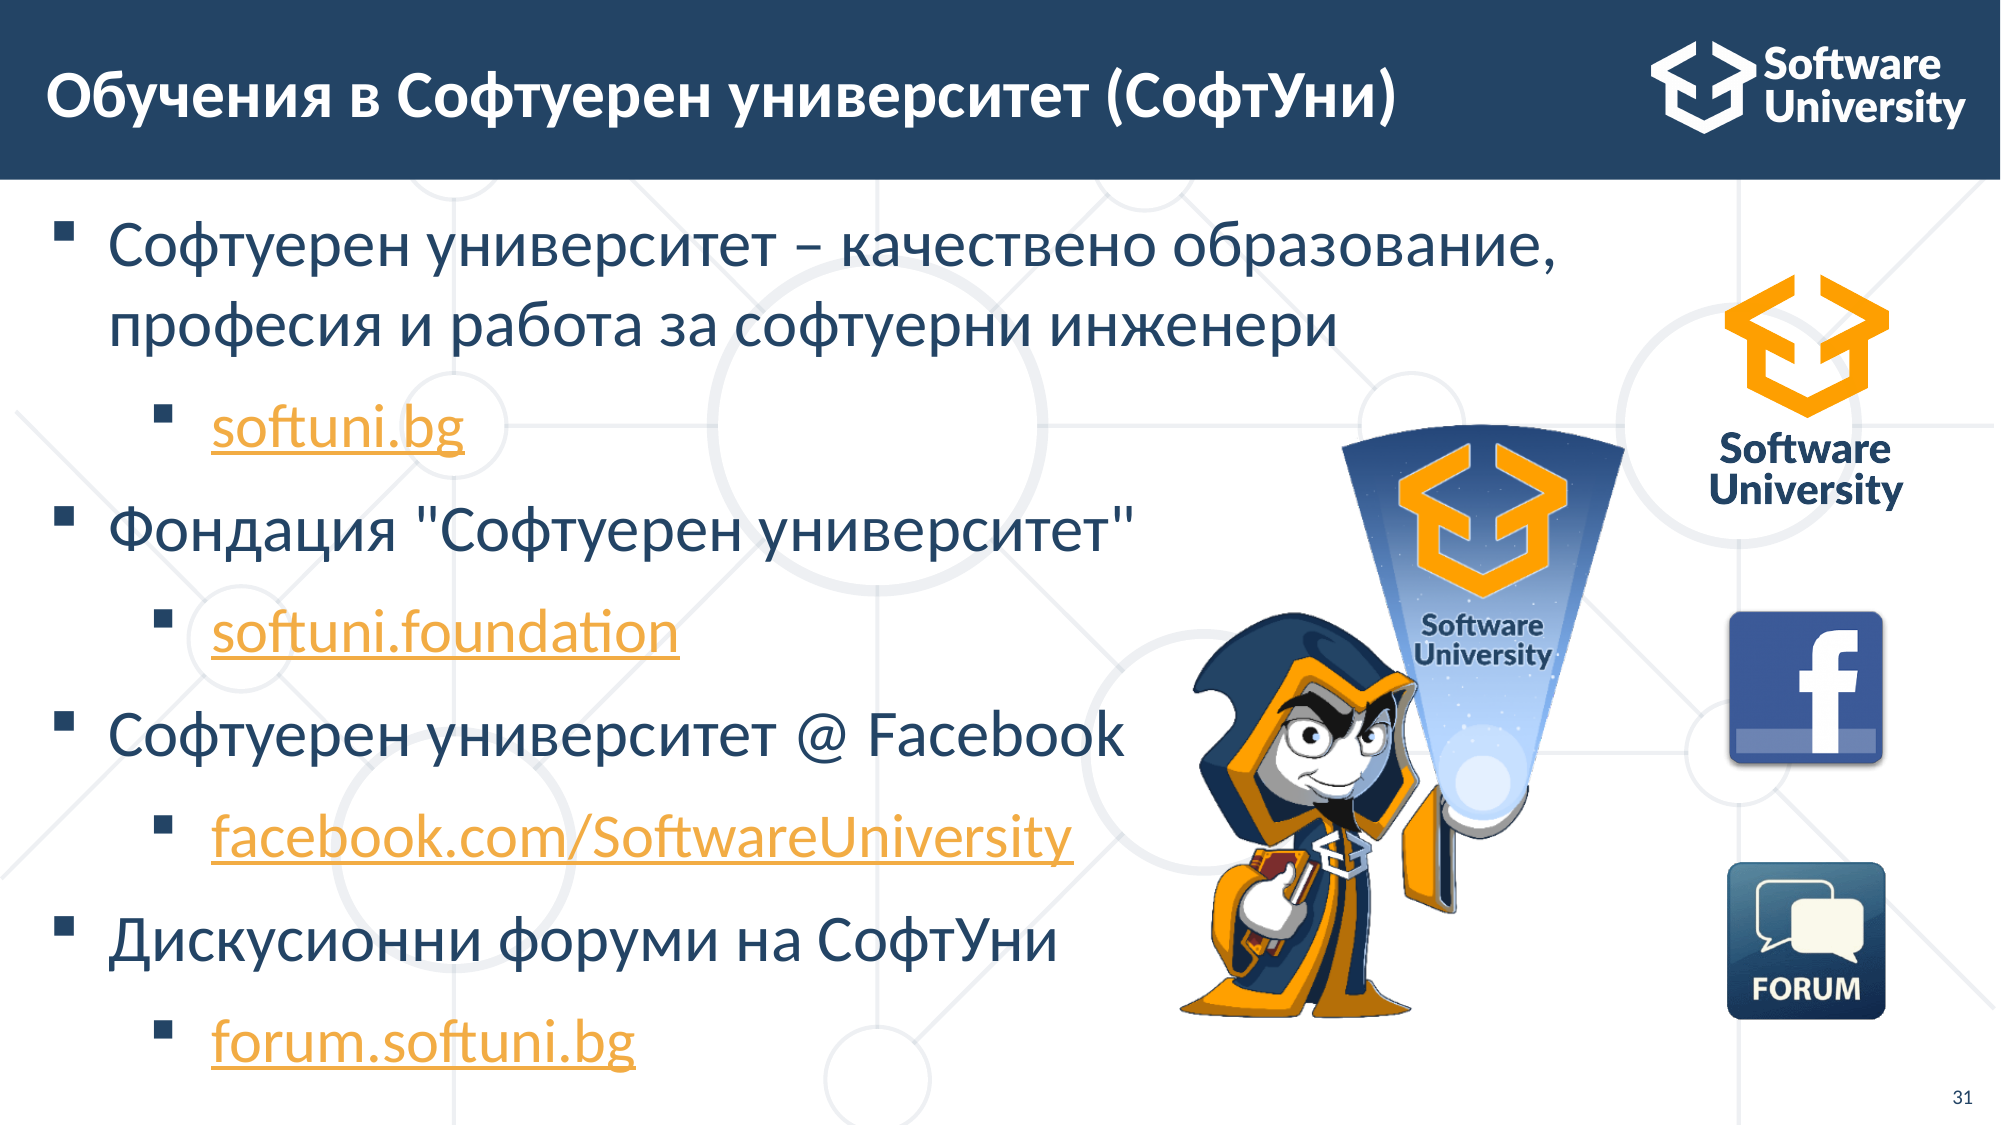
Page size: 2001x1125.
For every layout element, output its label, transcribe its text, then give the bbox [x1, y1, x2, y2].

title Обучения в Софтуерен университет (СофтУни) [28, 17, 1627, 163]
picture [1723, 605, 1889, 773]
picture [1708, 274, 1904, 517]
text_box 31 [1927, 1067, 1989, 1117]
list Софтуерен университет – качествено образование, професия и работа за софтуерни инженери softuni.bg Фондация "Софтуерен университет" softuni.foundation Софтуерен университет @ Facebook facebook.com/SoftwareUniversity Дискусионни форуми на СофтУни forum.softuni.bg [31, 193, 1650, 1094]
picture [1726, 861, 1886, 1020]
picture [1651, 41, 1966, 134]
